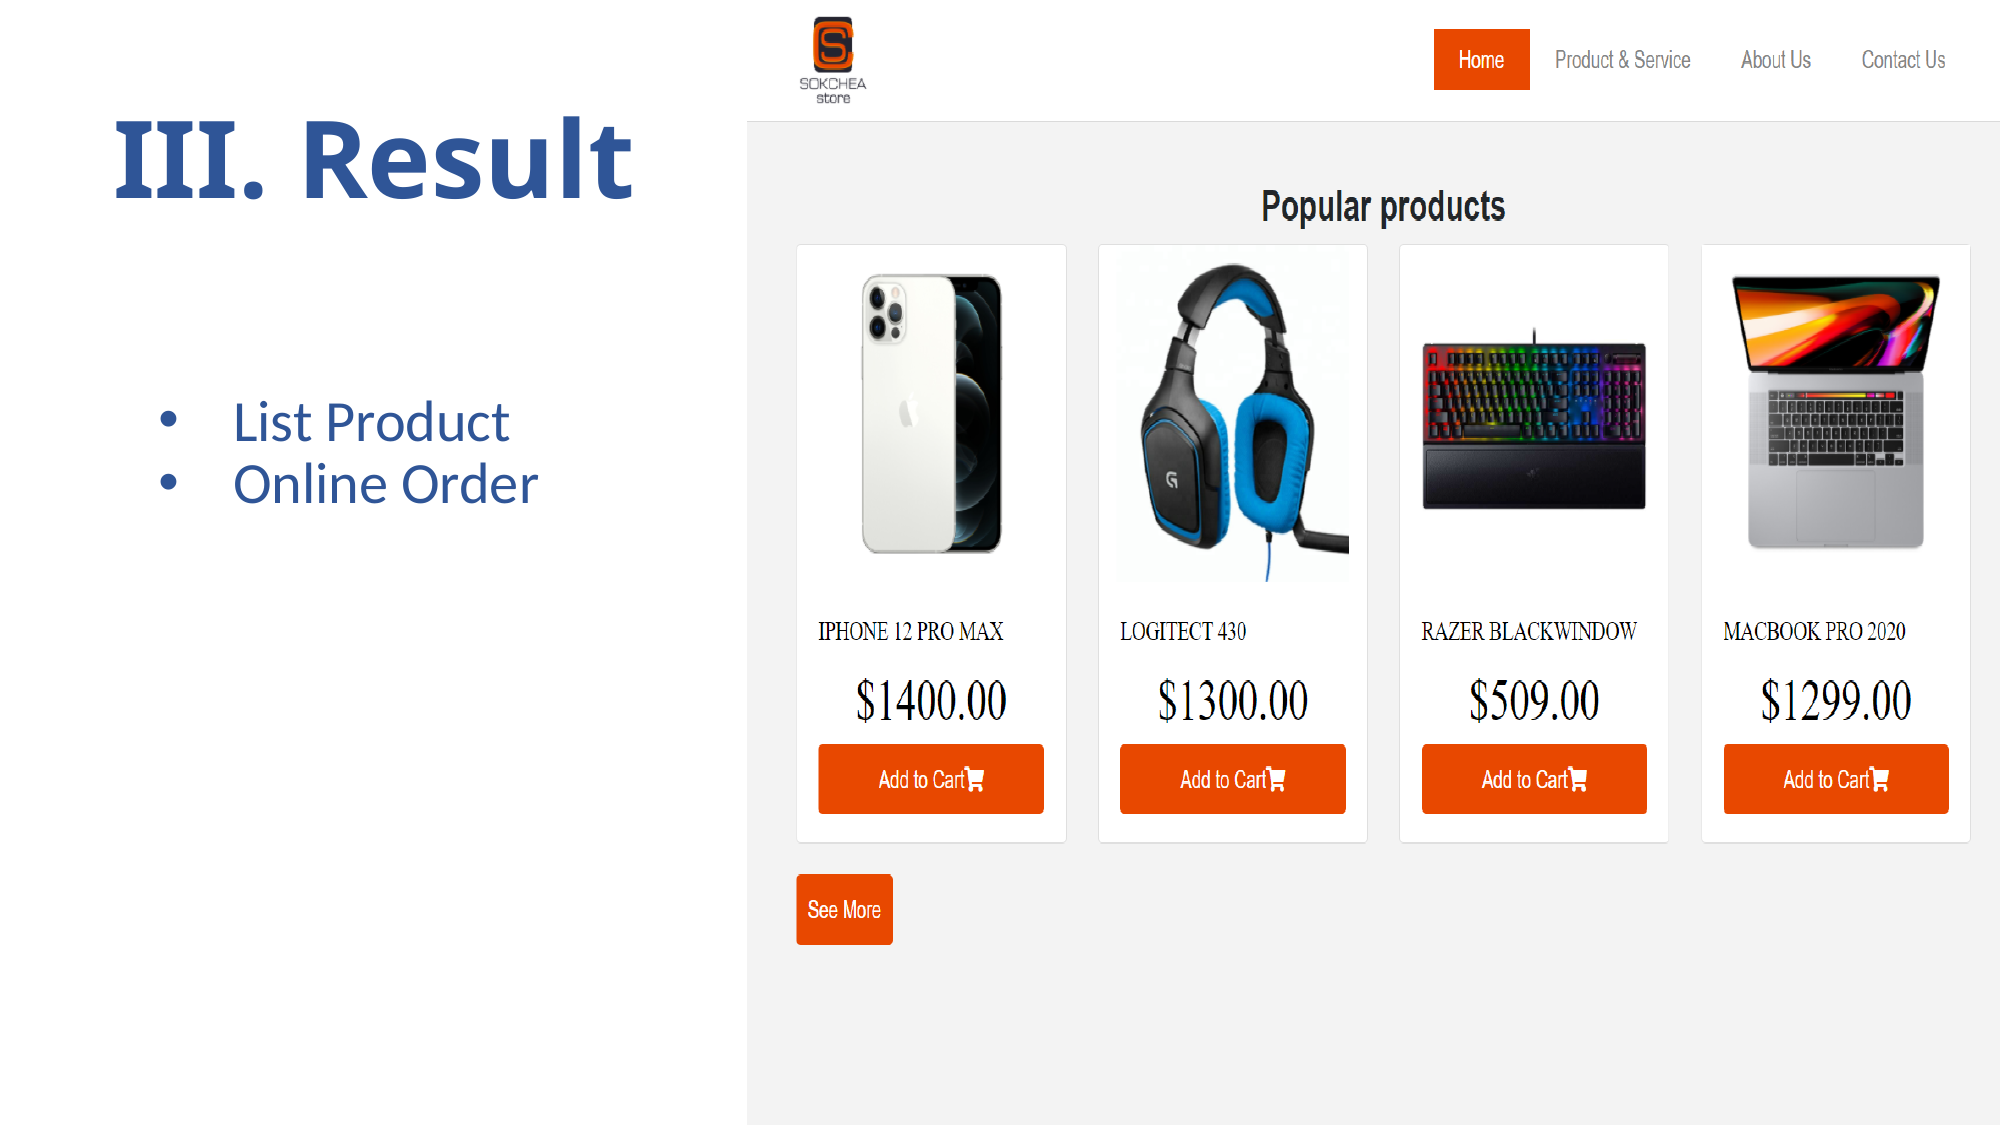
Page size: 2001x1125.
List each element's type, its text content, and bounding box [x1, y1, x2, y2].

picture [747, 0, 2000, 1125]
title III. Result [98, 55, 702, 273]
text_box List Product Online Order [143, 345, 747, 563]
